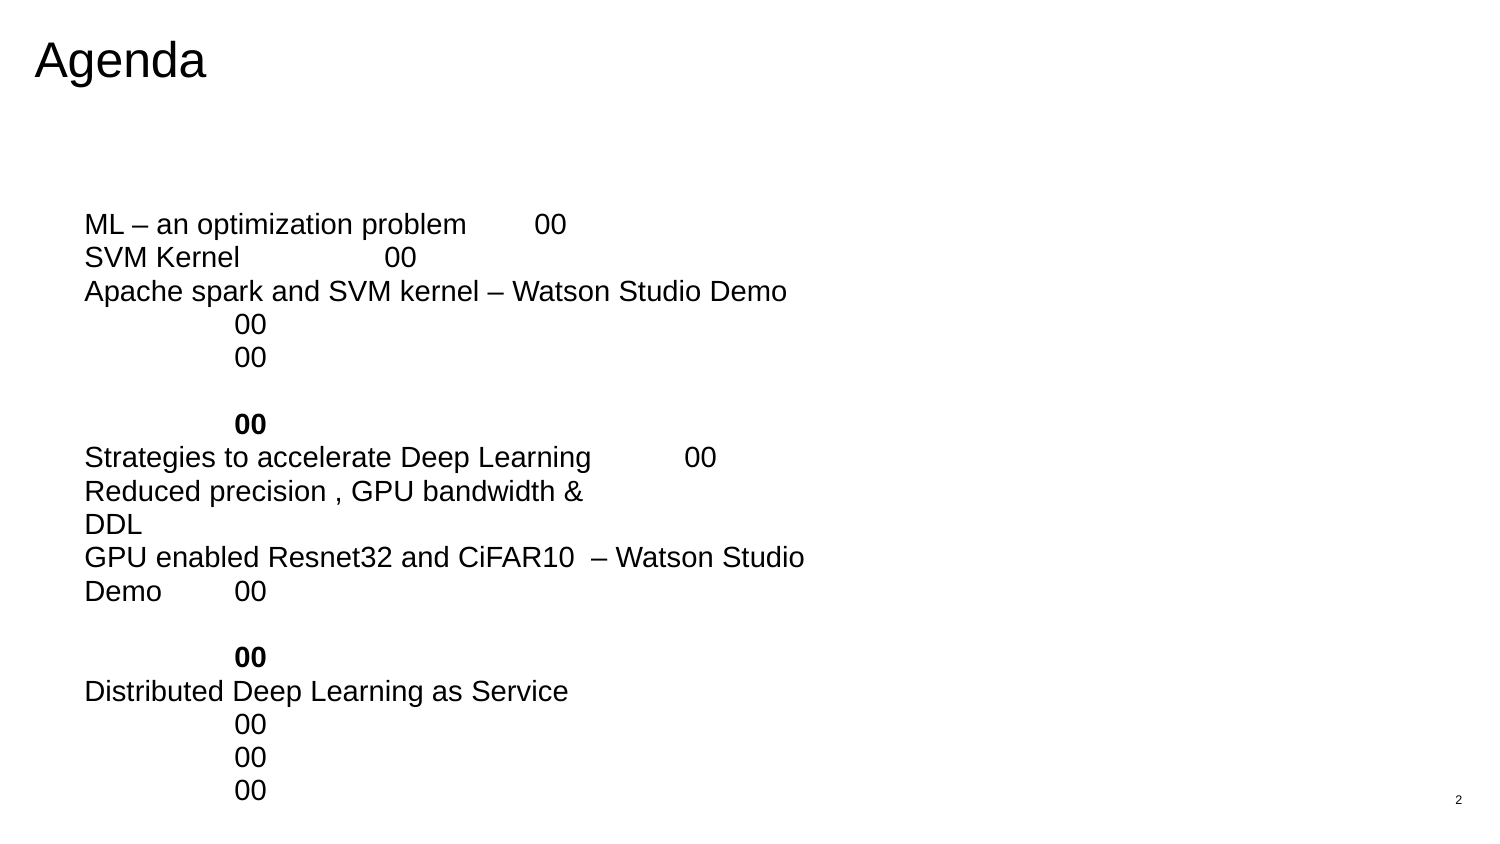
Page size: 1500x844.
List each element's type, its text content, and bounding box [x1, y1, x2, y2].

slide_number 2 [1162, 785, 1463, 813]
title Agenda [34, 28, 714, 161]
list ML – an optimization problem 00 SVM Kernel 00 Apache spark and SVM kernel – Watson Studio Demo 00 00 00 Strategies to accelerate Deep Learning 00 Reduced precision , GPU bandwidth & DDL GPU enabled Resnet32 and CiFAR10 – Watson Studio Demo 00 00 Distributed Deep Learning as Service 00 00 00 [84, 173, 825, 844]
